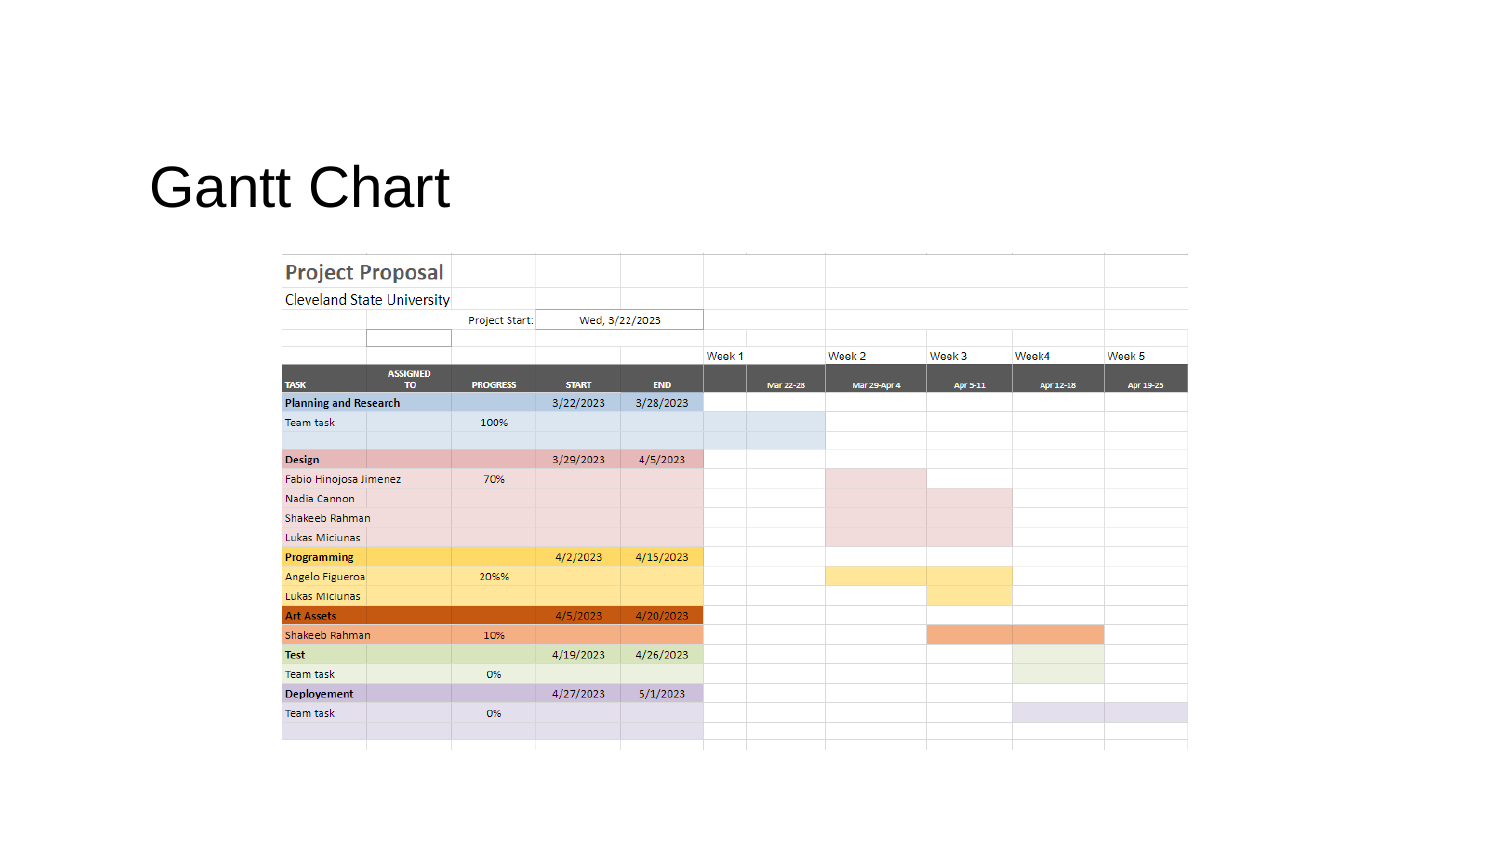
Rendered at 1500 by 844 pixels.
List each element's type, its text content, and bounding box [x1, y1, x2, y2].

picture [282, 252, 1188, 751]
title Gantt Chart [134, 140, 1366, 297]
